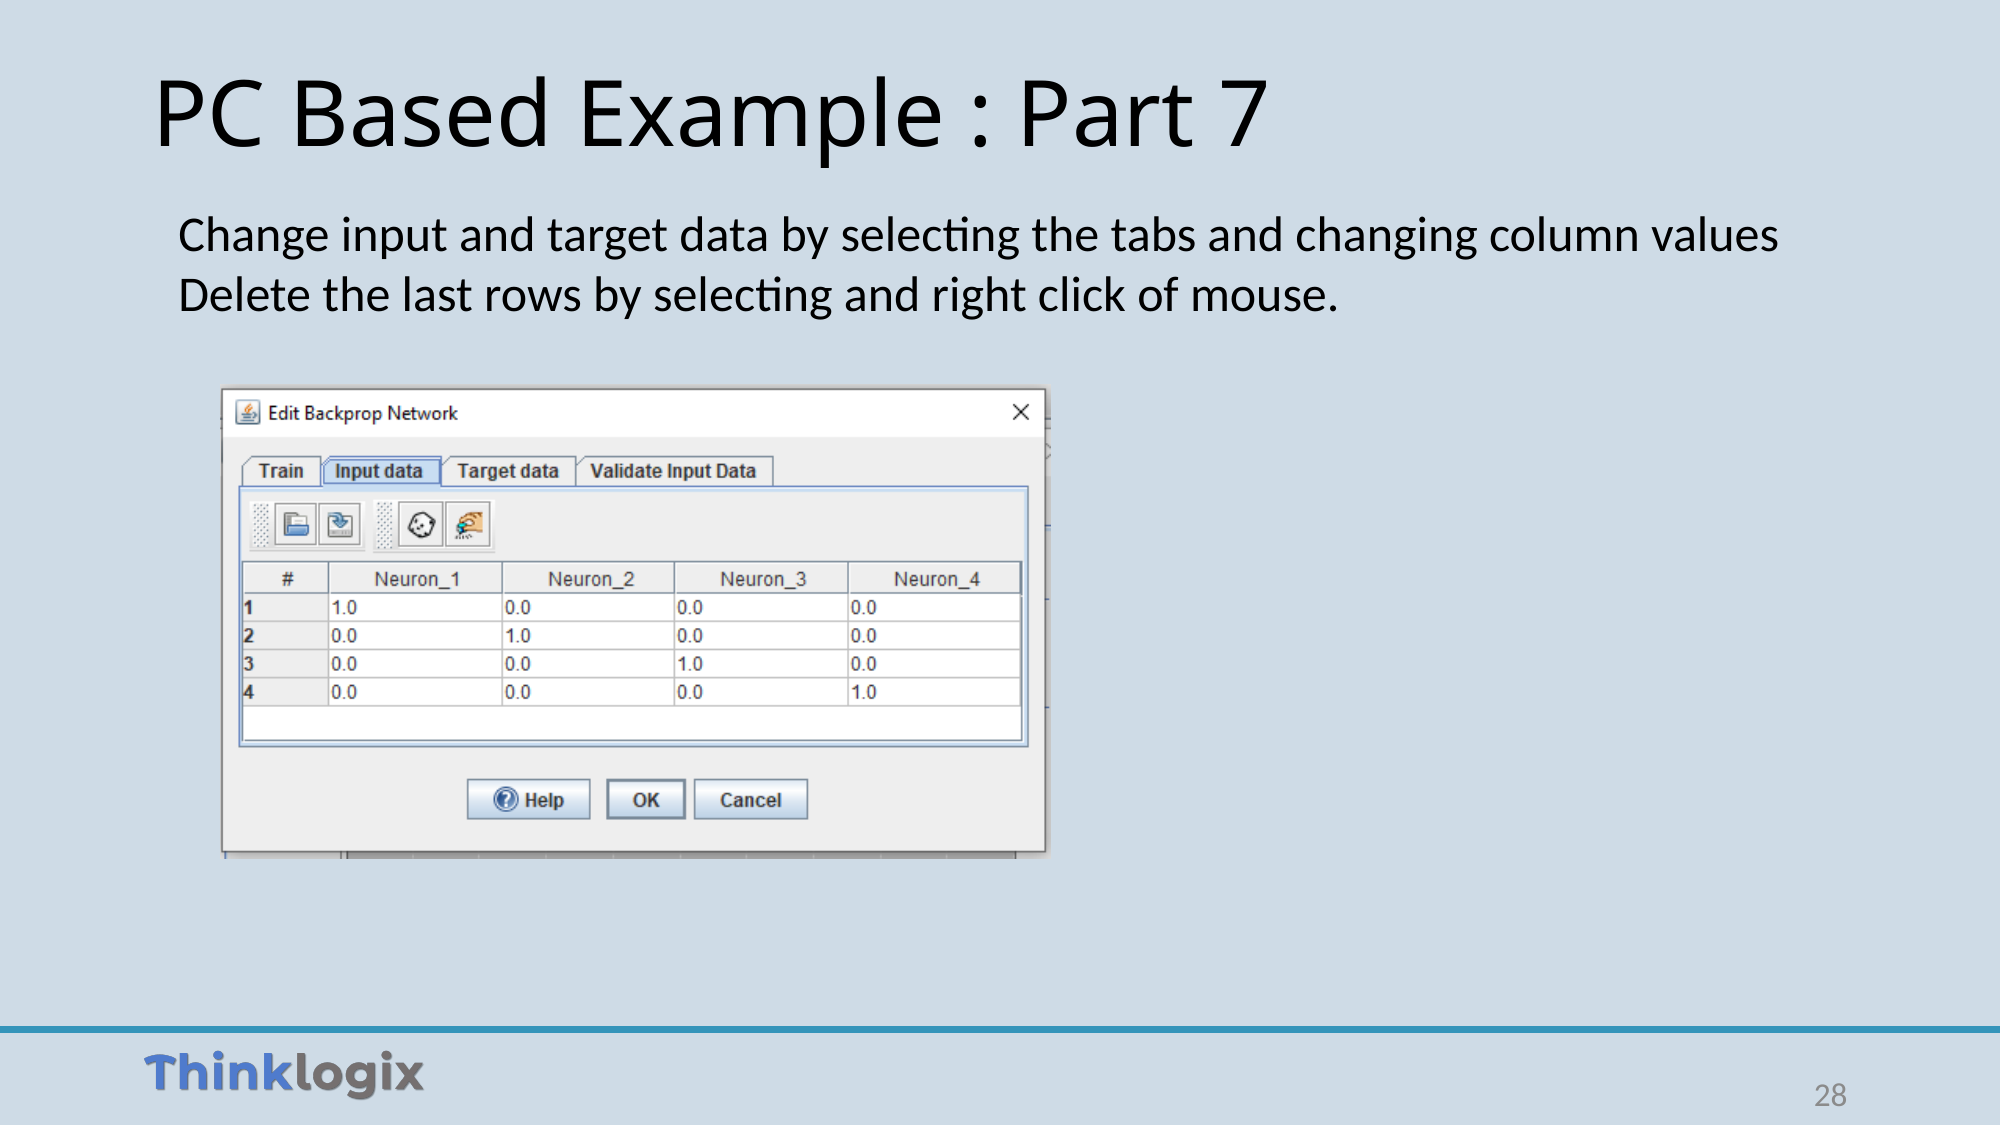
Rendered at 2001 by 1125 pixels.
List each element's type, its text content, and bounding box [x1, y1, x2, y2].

picture [220, 384, 1051, 859]
picture [115, 1036, 456, 1109]
text_box Change input and target data by selecting the tabs and changing column values Delete the last rows by selecting and right click of mouse. [163, 193, 1798, 329]
slide_number 28 [1412, 1042, 1863, 1103]
title PC Based Example : Part 7 [137, 59, 1863, 201]
